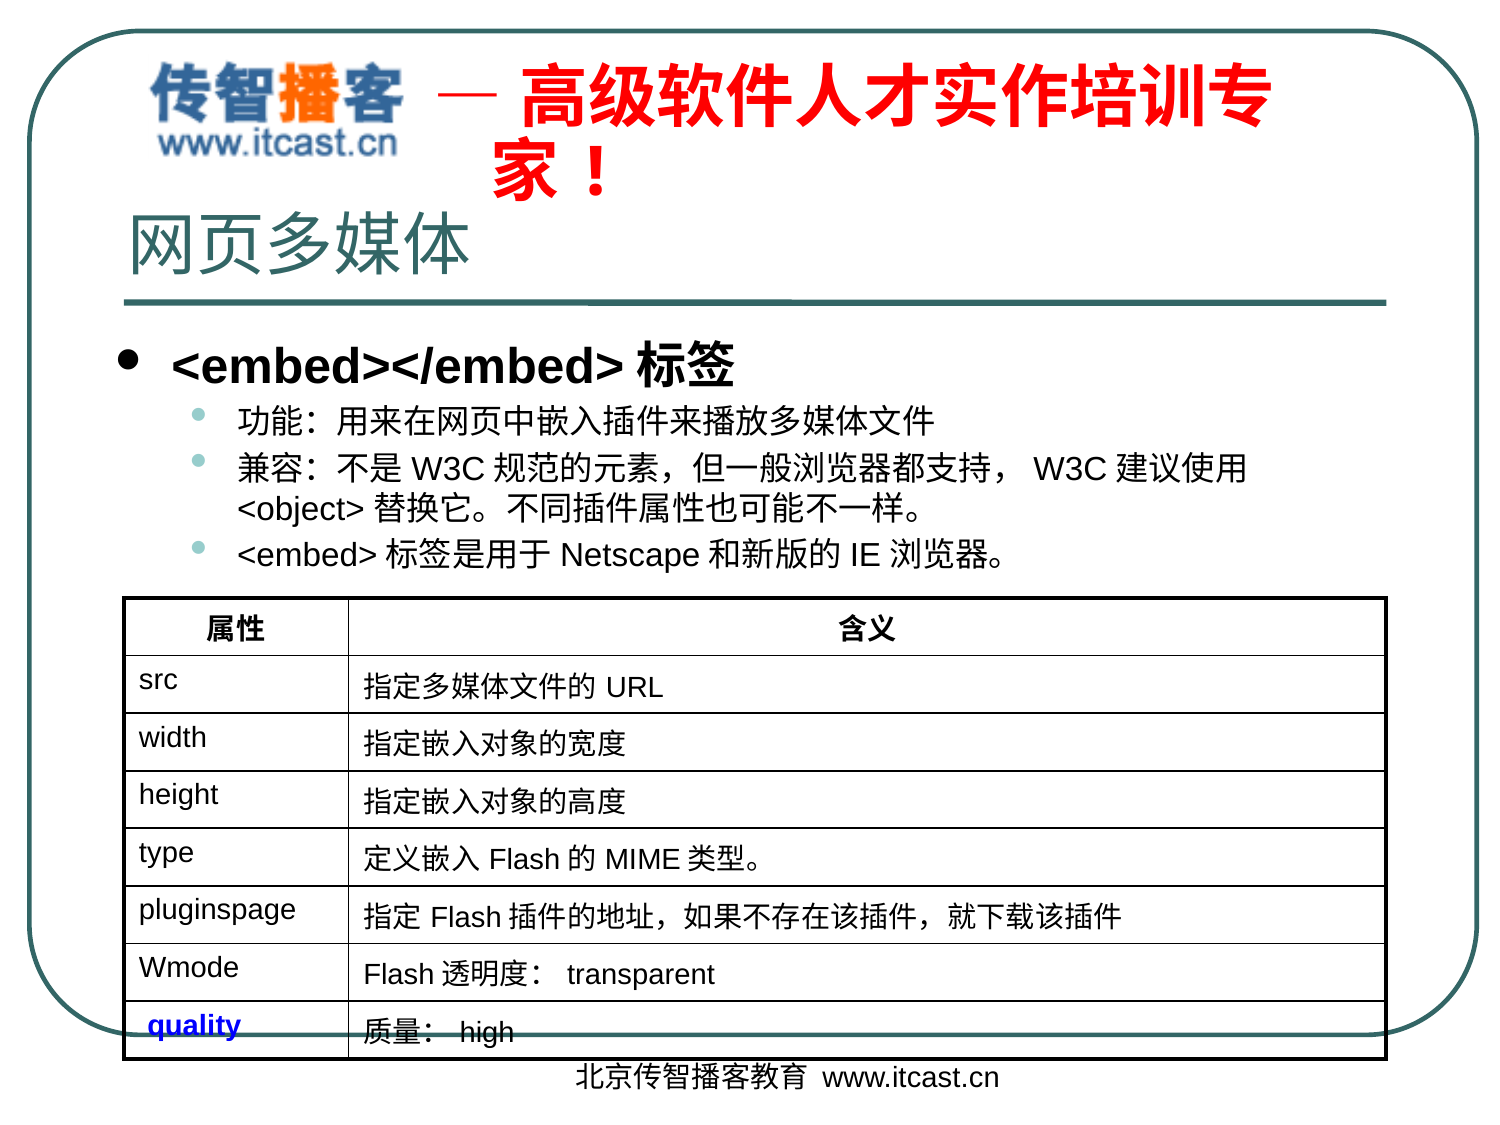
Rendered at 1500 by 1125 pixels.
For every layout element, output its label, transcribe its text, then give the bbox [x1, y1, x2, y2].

title 网页多媒体 [111, 54, 1375, 292]
table_cell 指定嵌入对象的高度 [349, 772, 1384, 827]
table_cell quality [126, 1002, 348, 1057]
list <embed></embed>标签 功能：用来在网页中嵌入插件来播放多媒体文件 兼容：不是W3C规范的元素，但一般浏览器都支持，W3C建议使用<object>替换它。不同插件属性也可能不一样。 <embed>标签是用于Netscape和新版的IE浏览器。 [100, 326, 1389, 622]
table_header 属性 [126, 600, 348, 655]
table_cell 指定多媒体文件的URL [349, 656, 1384, 712]
table_cell src [126, 656, 348, 712]
table_cell Flash透明度：transparent [349, 944, 1384, 1000]
table_cell 定义嵌入Flash的MIME类型。 [349, 829, 1384, 885]
table_cell Wmode [126, 944, 348, 1000]
table_cell width [126, 714, 348, 770]
table_cell pluginspage [126, 887, 348, 943]
table_cell 质量：high [349, 1002, 1384, 1057]
table_cell 指定嵌入对象的宽度 [349, 714, 1384, 770]
table_header 含义 [349, 600, 1384, 655]
table_cell height [126, 772, 348, 827]
table_cell type [126, 829, 348, 885]
table_cell 指定Flash插件的地址，如果不存在该插件，就下载该插件 [349, 887, 1384, 943]
